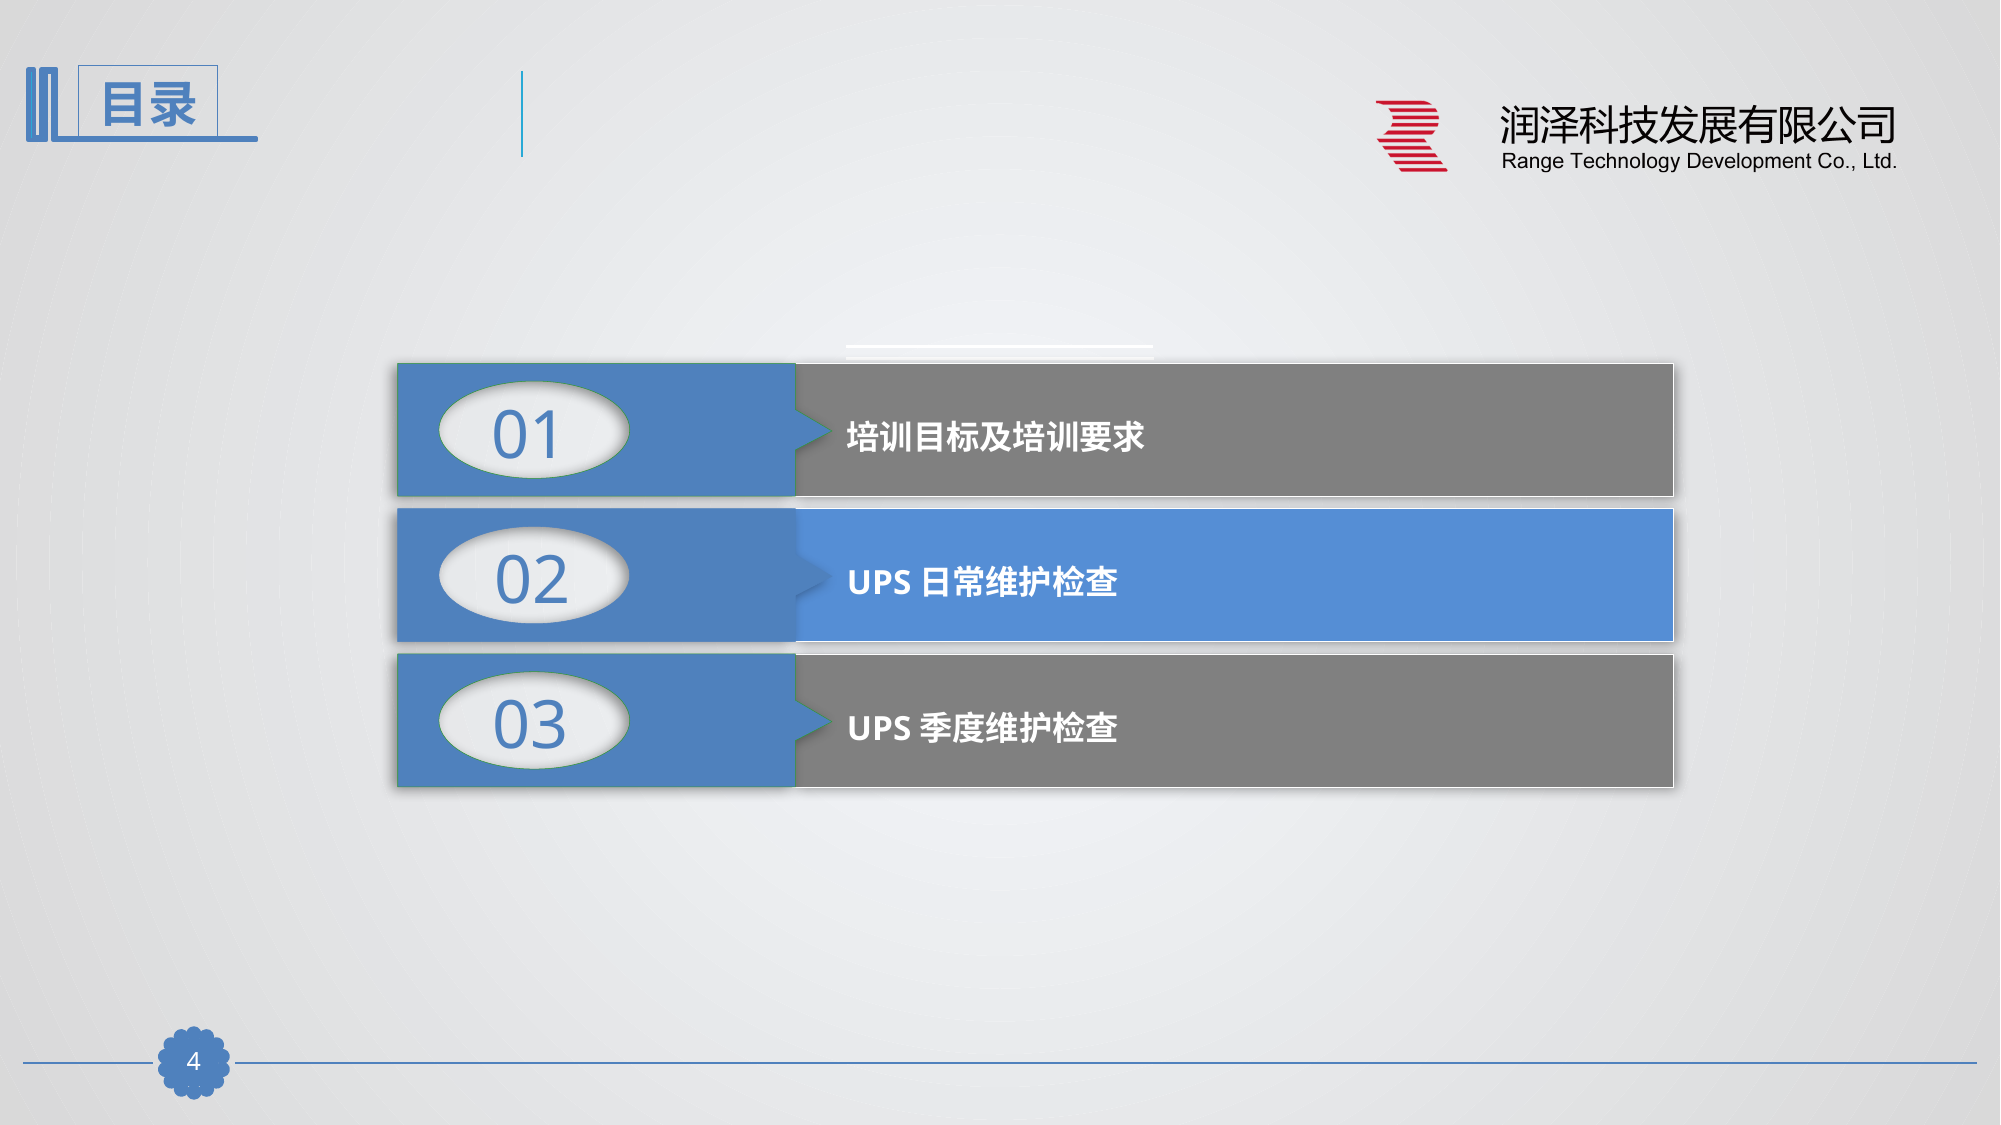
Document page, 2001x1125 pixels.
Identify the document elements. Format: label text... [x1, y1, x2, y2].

picture [1347, 64, 1939, 200]
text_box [397, 653, 1674, 788]
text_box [397, 508, 1674, 642]
slide_number 3 [169, 1039, 218, 1086]
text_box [397, 362, 1674, 497]
